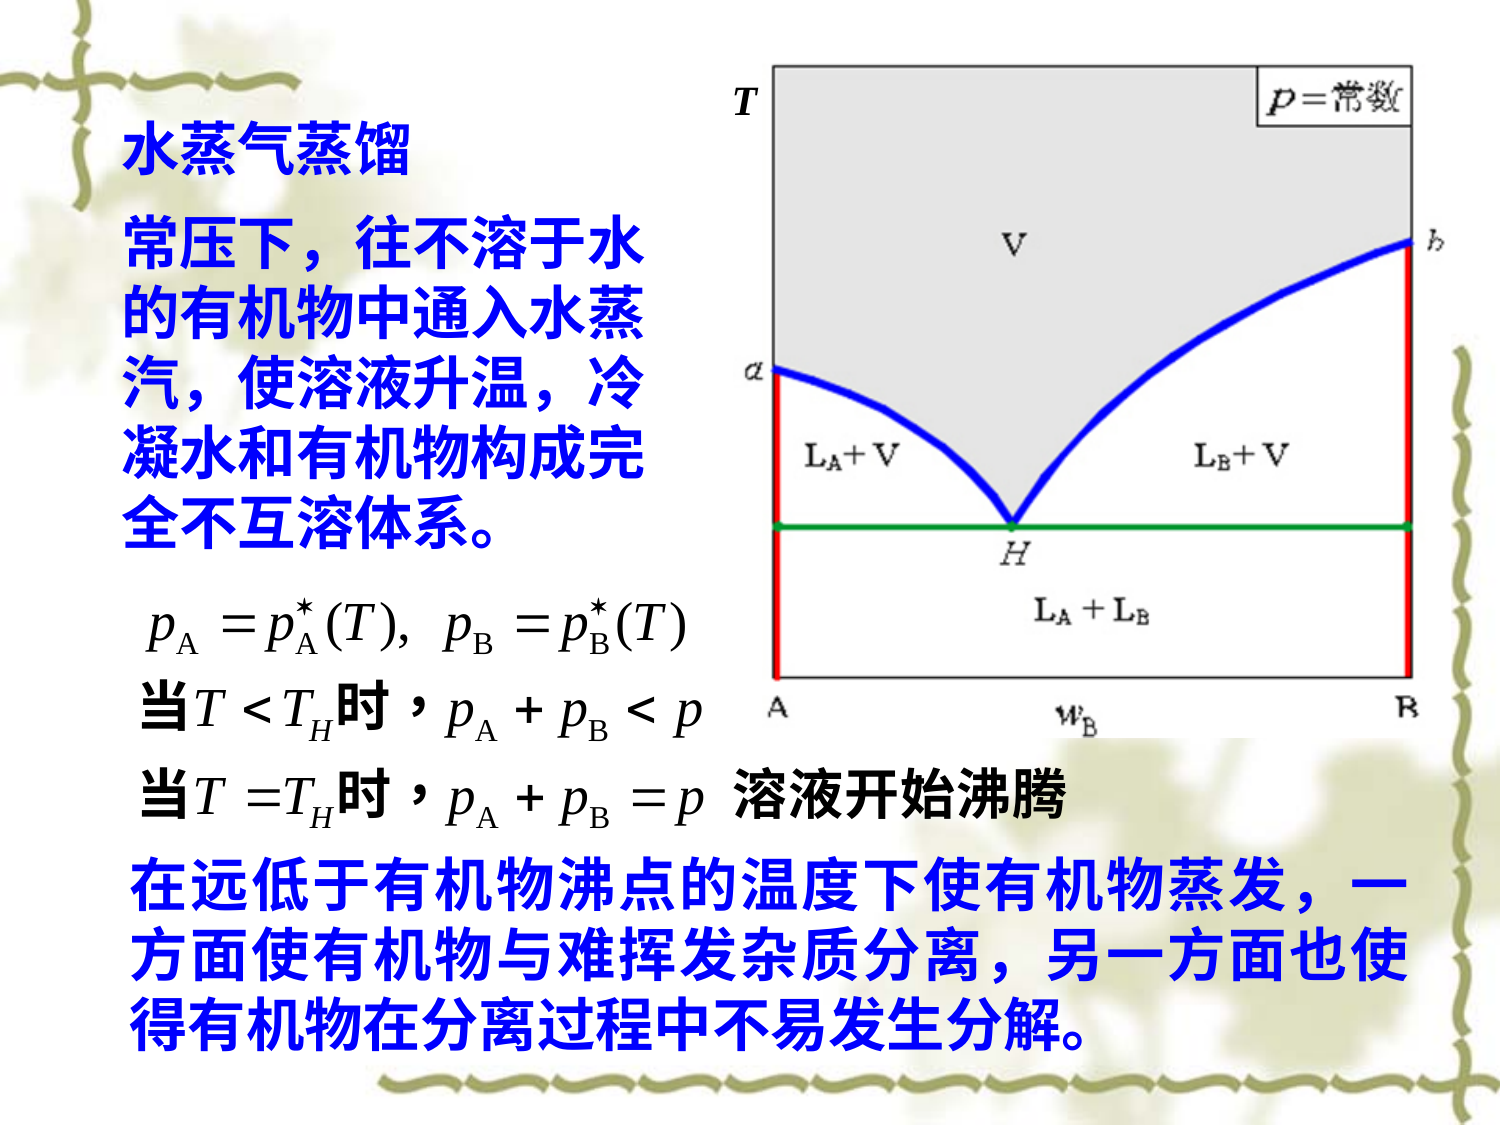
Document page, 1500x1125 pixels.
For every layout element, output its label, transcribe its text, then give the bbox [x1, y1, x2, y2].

text_box 水蒸气蒸馏 [106, 104, 477, 189]
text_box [133, 579, 1078, 842]
picture [0, 0, 1500, 1125]
text_box 在远低于有机物沸点的温度下使有机物蒸发，一方面使有机物与难挥发杂质分离，另一方面也使得有机物在分离过程中不易发生分解。 [114, 841, 1425, 1066]
text_box 常压下，往不溶于水的有机物中通入水蒸汽，使溶液升温，冷凝水和有机物构成完全不互溶体系。 [106, 198, 684, 564]
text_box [716, 56, 1451, 738]
